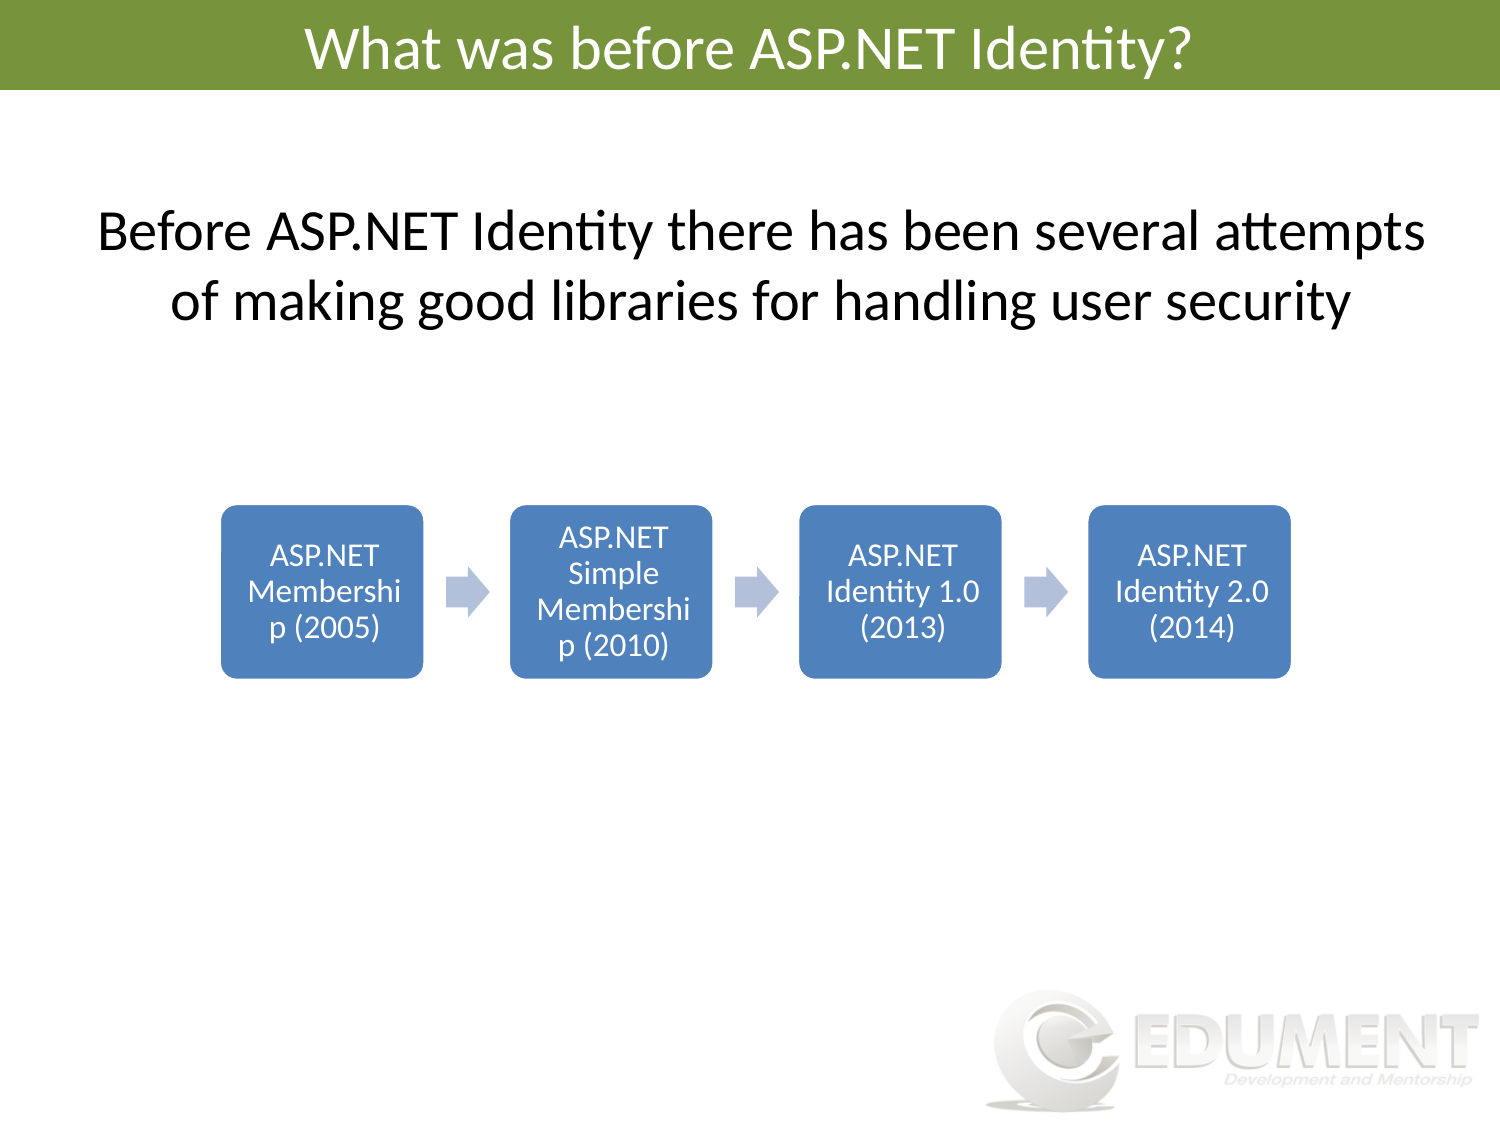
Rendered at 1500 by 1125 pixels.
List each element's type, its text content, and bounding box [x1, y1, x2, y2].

title What was before ASP.NET Identity? [0, 0, 1500, 90]
text_box Before ASP.NET Identity there has been several attempts of making good libraries for handling user security [53, 184, 1471, 340]
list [218, 314, 1294, 870]
